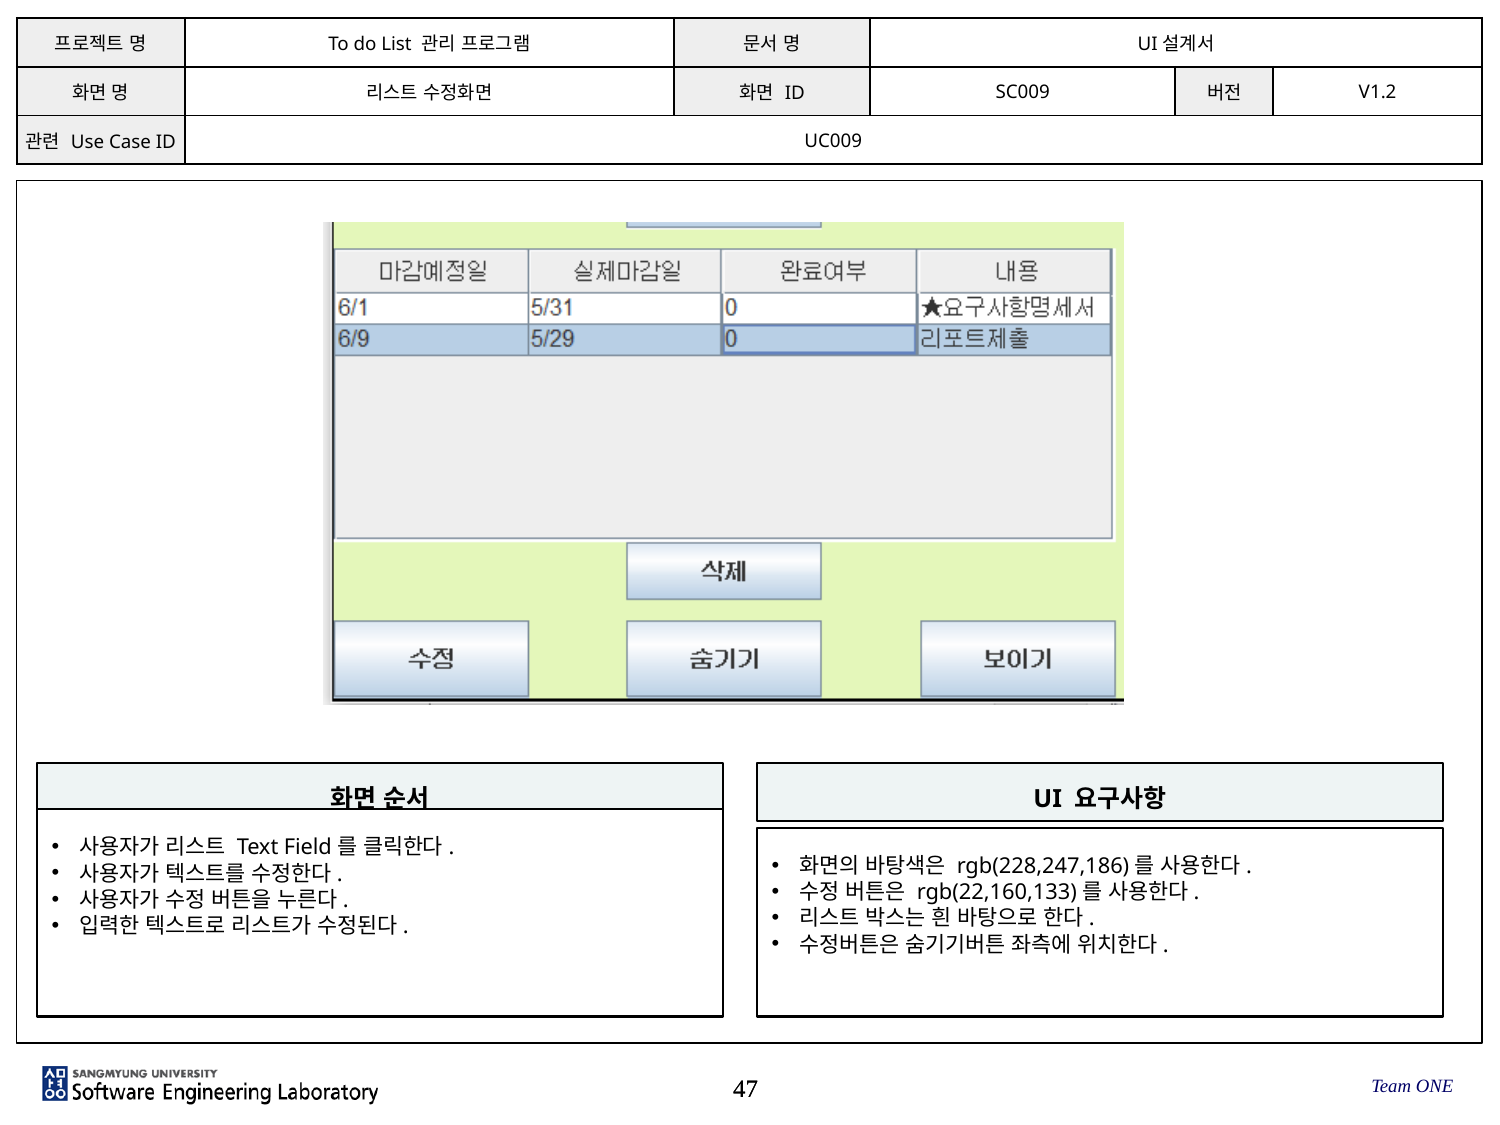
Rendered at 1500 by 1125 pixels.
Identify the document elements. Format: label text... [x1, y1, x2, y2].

table_cell 리스트 수정화면 [186, 68, 673, 115]
table_cell 화면 ID [675, 68, 869, 115]
table_header To do List 관리 프로그램 [186, 19, 673, 66]
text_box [36, 762, 724, 1017]
table_cell 관련 Use Case ID [18, 116, 184, 163]
table_cell V1.2 [1274, 68, 1481, 115]
table_header 프로젝트 명 [18, 19, 184, 66]
table_header UI설계서 [871, 19, 1481, 66]
footer Team ONE [994, 1060, 1454, 1110]
table_cell 화면 명 [18, 68, 184, 115]
table_cell 버전 [1176, 68, 1272, 115]
table_cell UC009 [186, 116, 1481, 163]
picture [42, 1066, 382, 1106]
table_cell SC009 [871, 68, 1174, 115]
picture [322, 221, 1124, 706]
table_header 문서 명 [675, 19, 869, 66]
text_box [756, 762, 1444, 1017]
